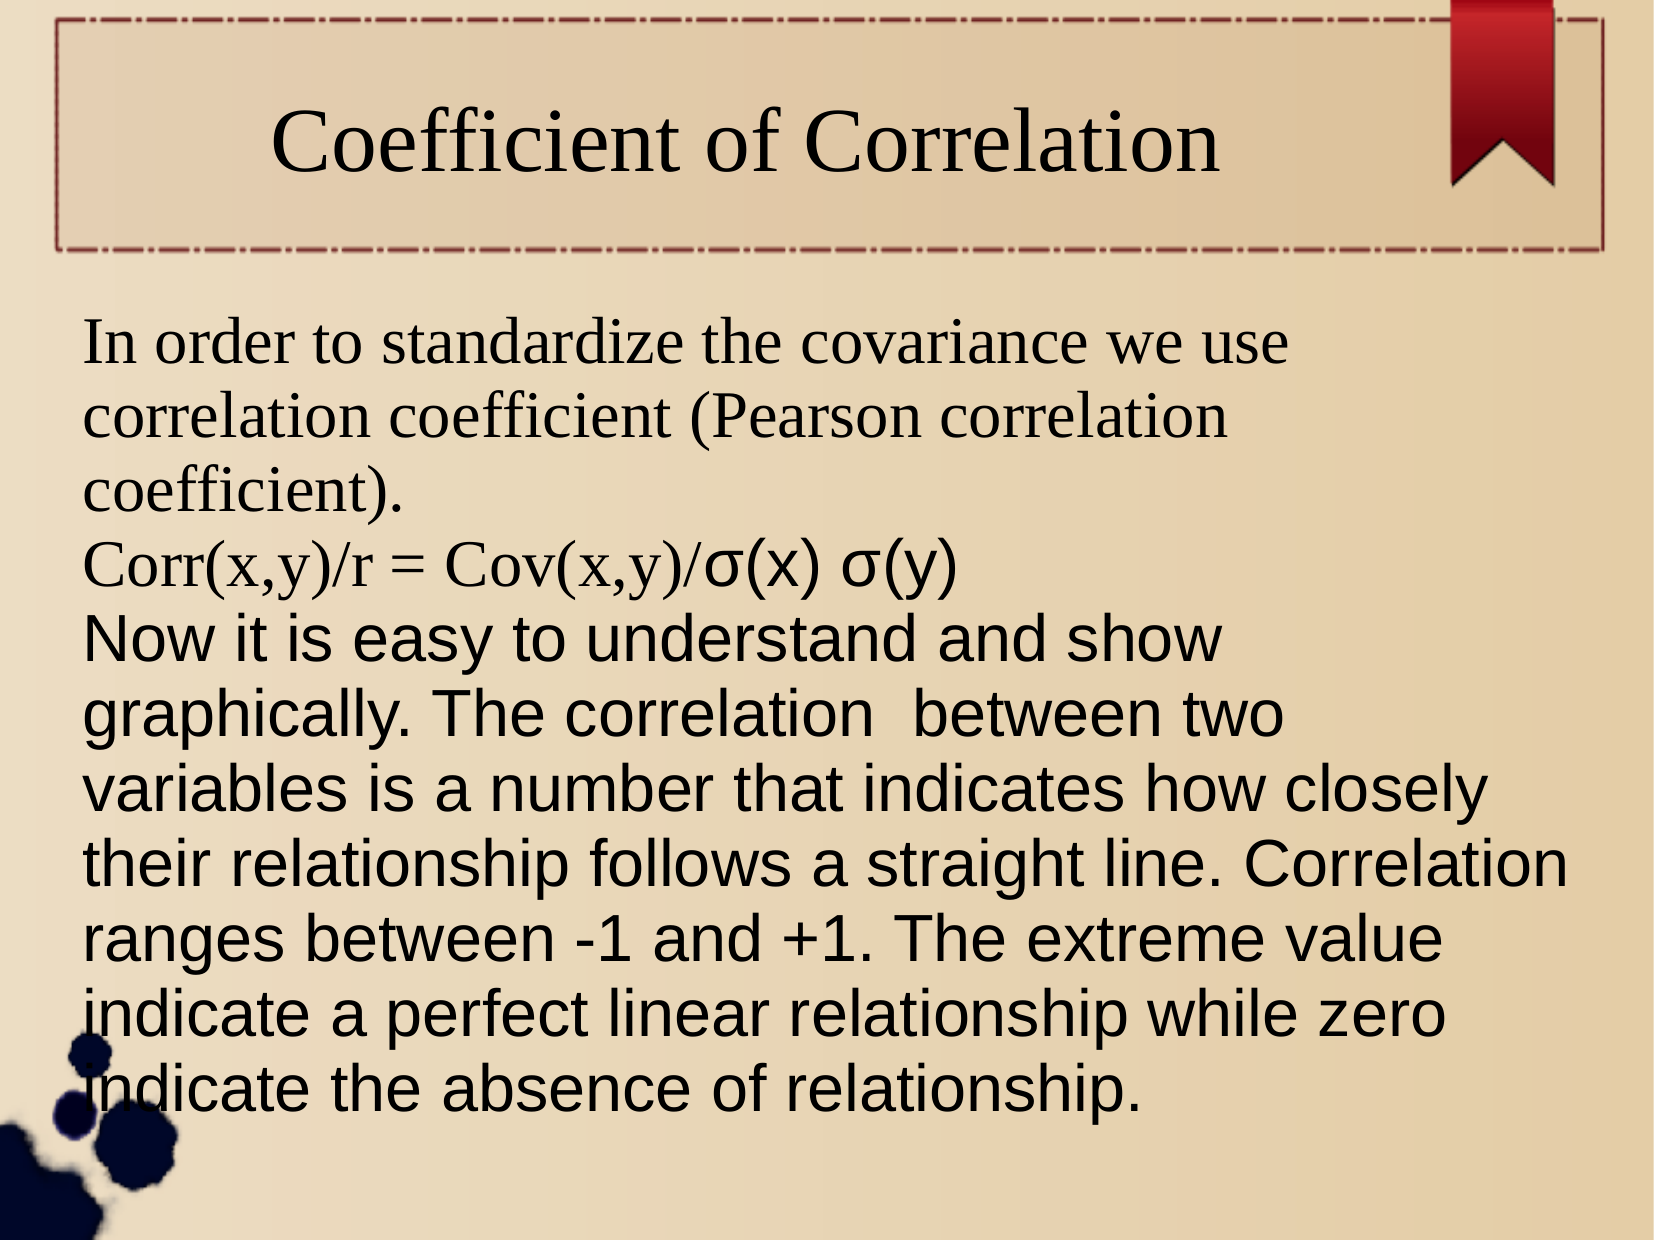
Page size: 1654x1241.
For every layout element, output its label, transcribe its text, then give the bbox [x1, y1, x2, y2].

text_box In order to standardize the covariance we use correlation coefficient (Pearson correlation coefficient). Corr(x,y)/r = Cov(x,y)/σ(x) σ(y) Now it is easy to understand and show graphically. The correlation between two variables is a number that indicates how closely their relationship follows a straight line. Correlation ranges between -1 and +1. The extreme value indicate a perfect linear relationship while zero indicate the absence of relationship. [82, 299, 1571, 1019]
text_box Coefficient of Correlation [82, 47, 1412, 229]
picture [0, 0, 1654, 1240]
